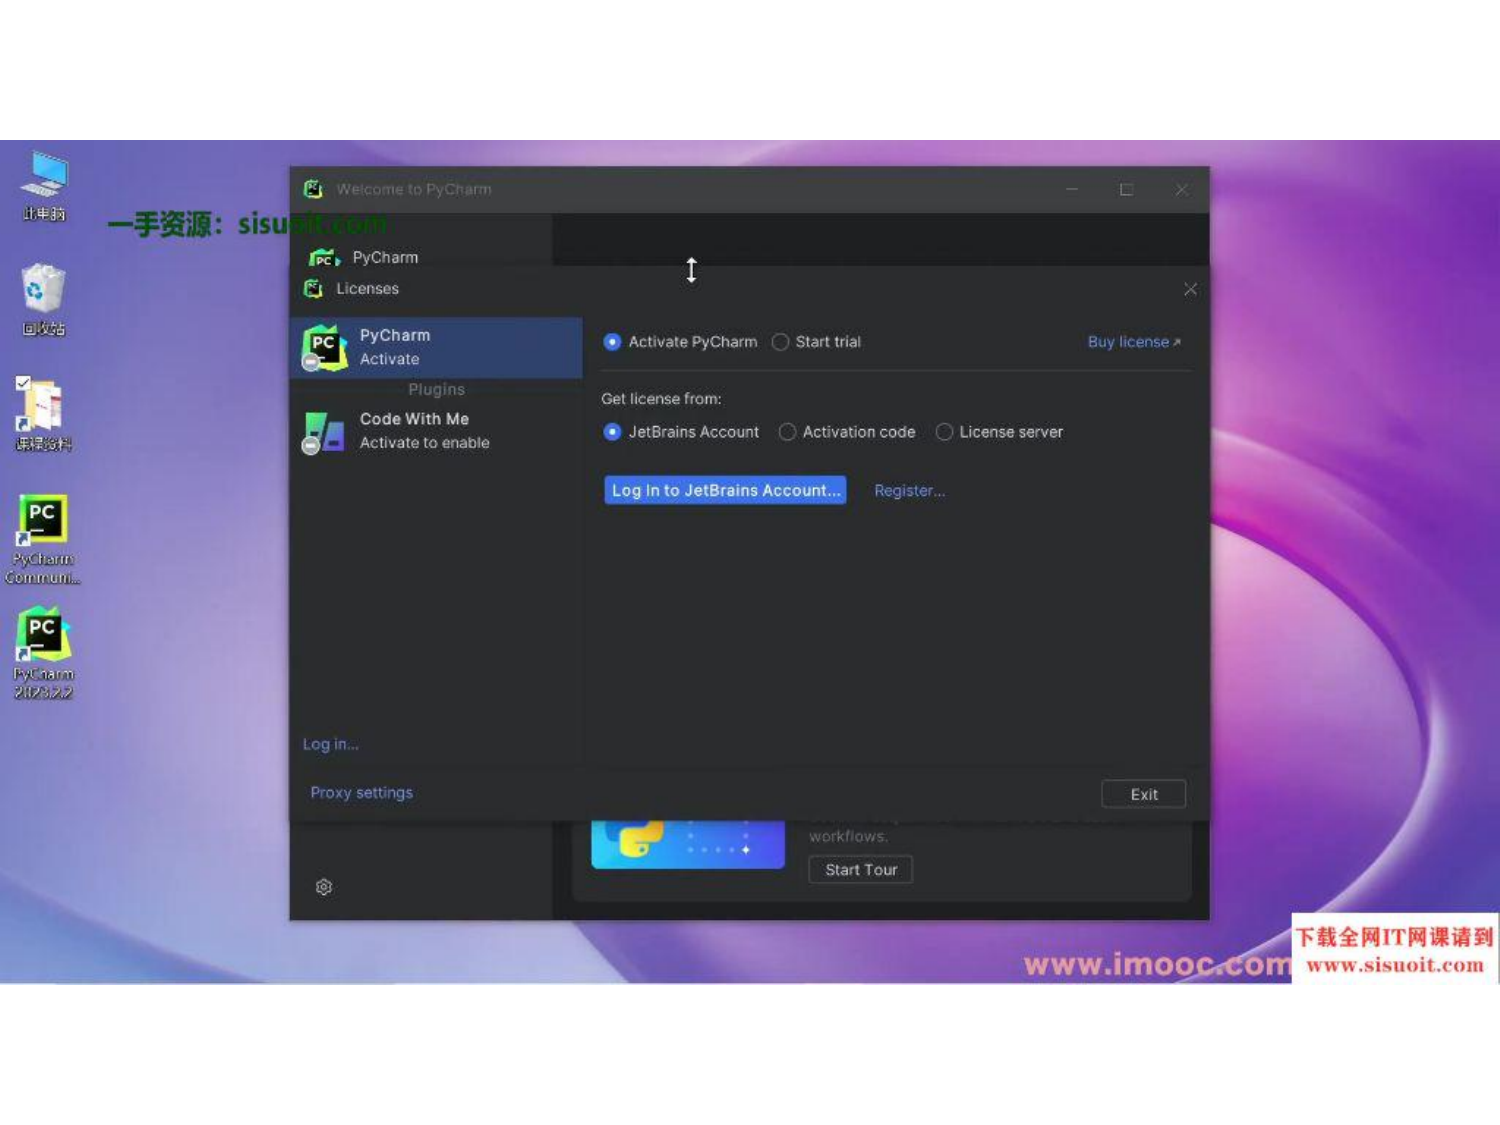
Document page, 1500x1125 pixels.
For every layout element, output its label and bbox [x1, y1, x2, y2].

picture [0, 140, 1500, 985]
